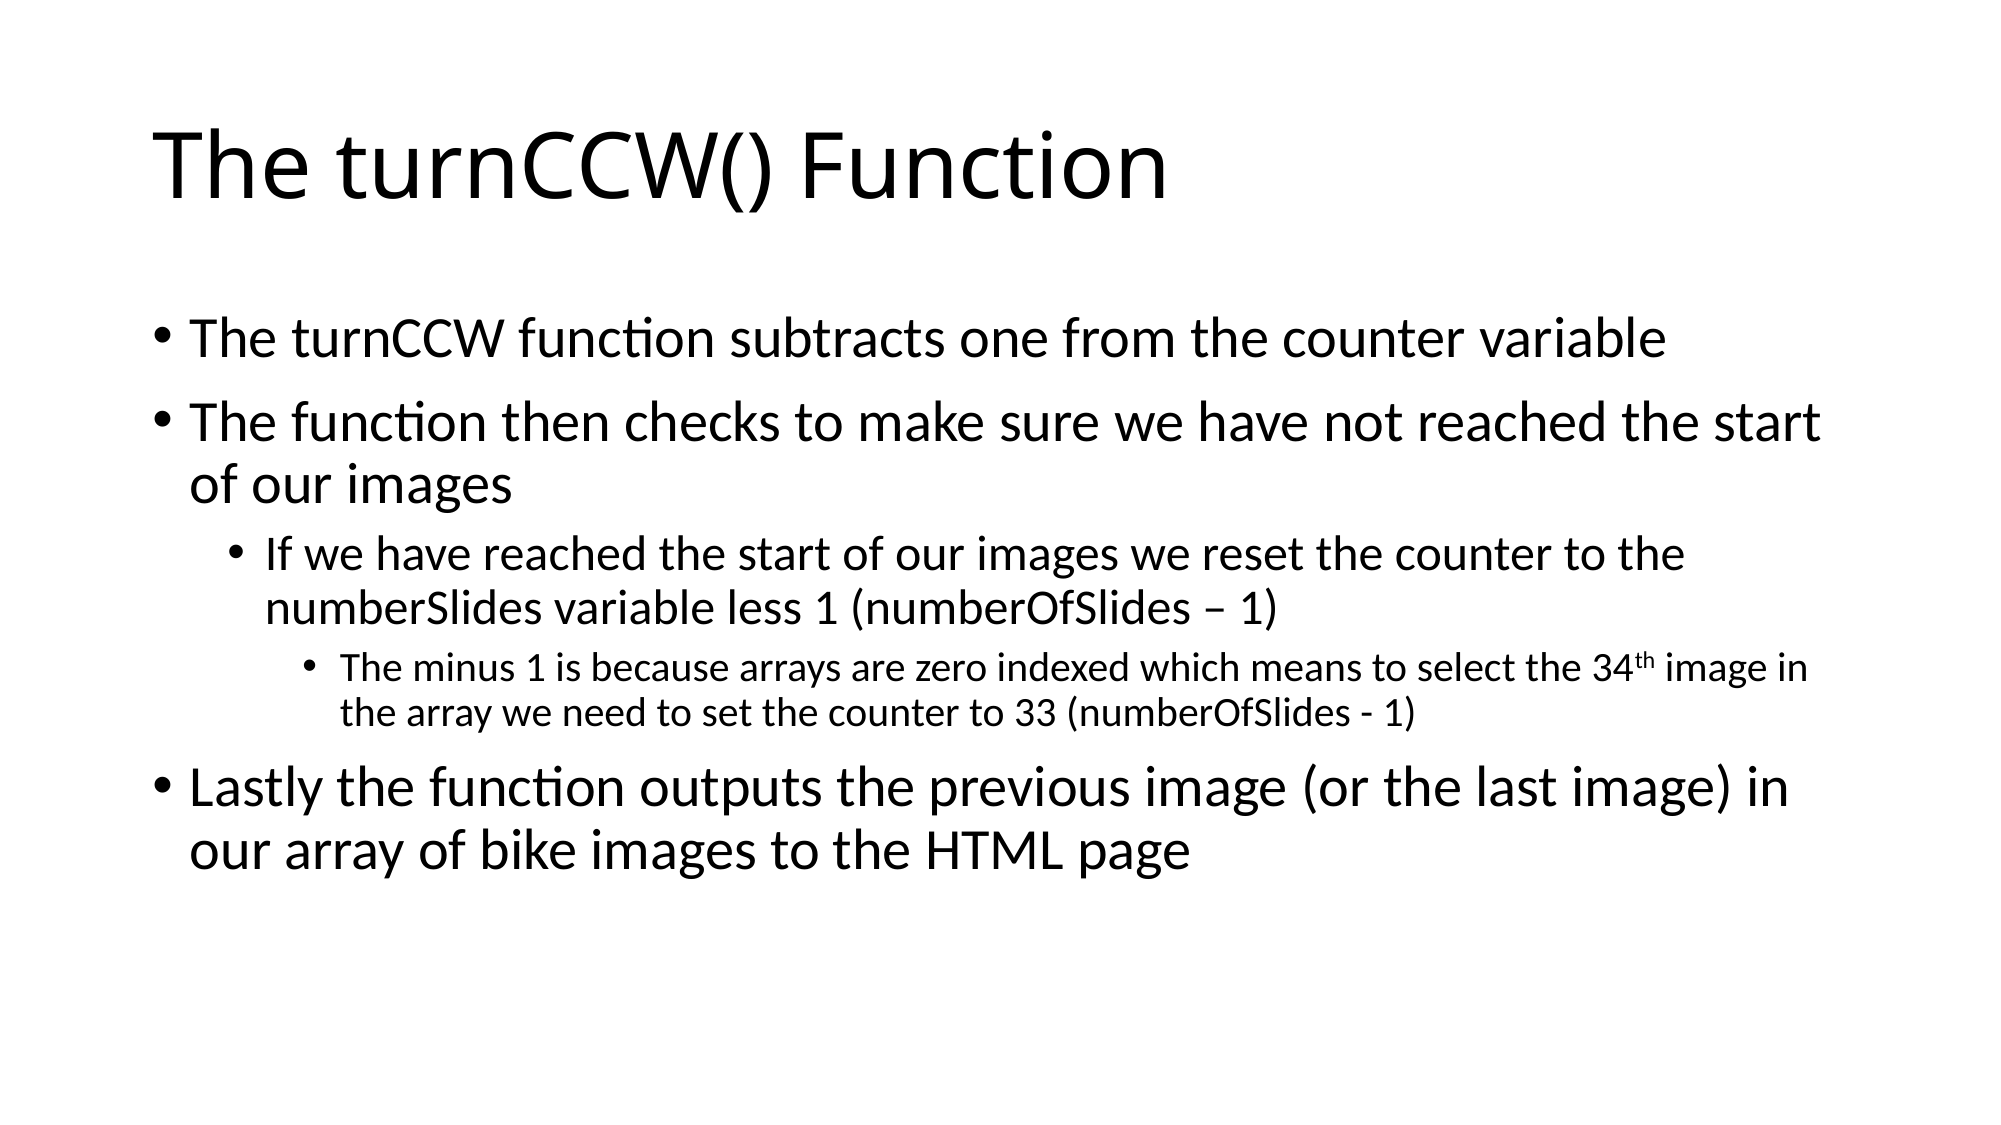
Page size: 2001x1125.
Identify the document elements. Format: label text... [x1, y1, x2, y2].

list The turnCCW function subtracts one from the counter variable The function then checks to make sure we have not reached the start of our images If we have reached the start of our images we reset the counter to the numberSlides variable less 1 (numberOfSlides – 1) The minus 1 is because arrays are zero indexed which means to select the 34th image in the array we need to set the counter to 33 (numberOfSlides - 1) Lastly the function outputs the previous image (or the last image) in our array of bike images to the HTML page [137, 299, 1863, 1014]
title The turnCCW() Function [137, 59, 1863, 278]
